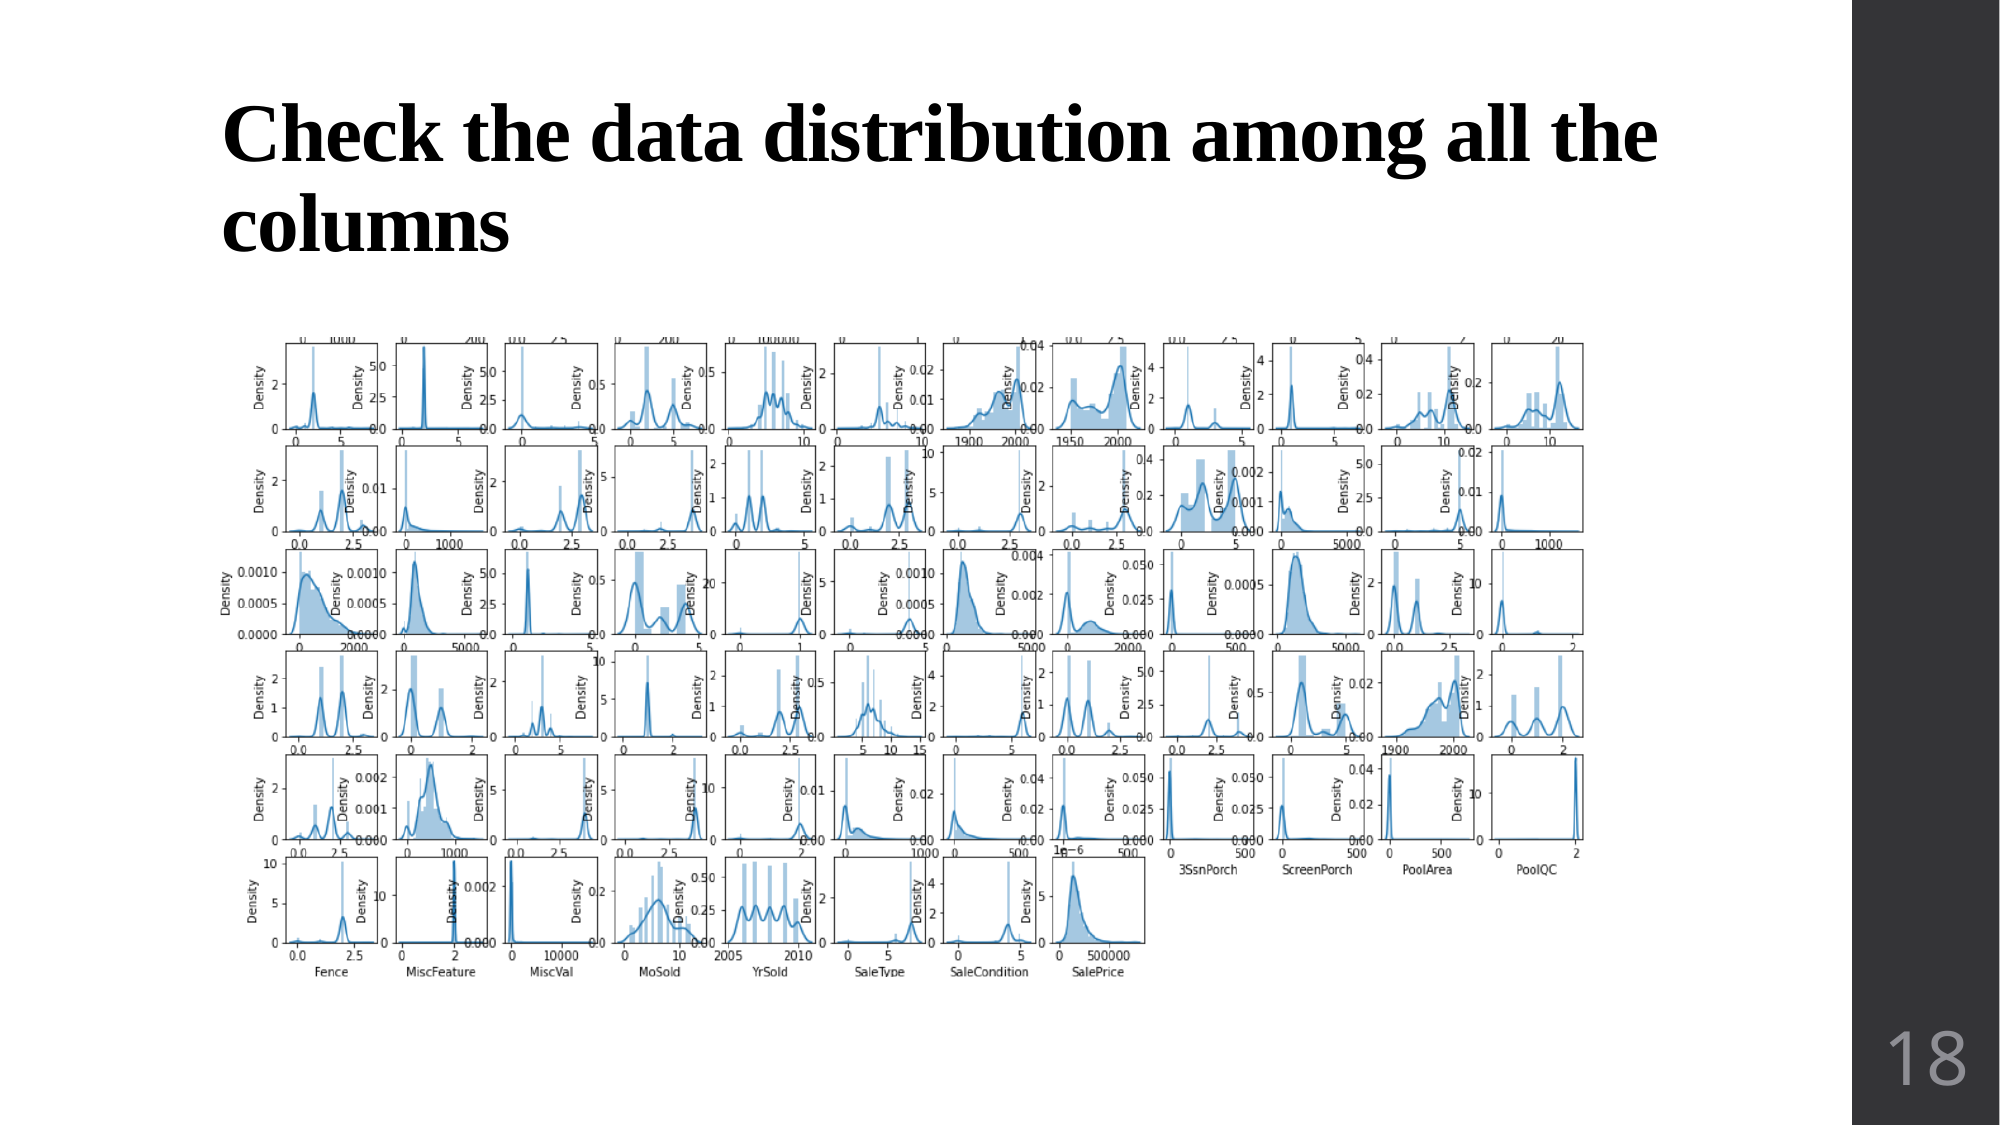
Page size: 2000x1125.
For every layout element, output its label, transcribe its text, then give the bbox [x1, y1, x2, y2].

title Check the data distribution among all the columns [206, 60, 1797, 278]
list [206, 336, 1617, 977]
slide_number 18 [1852, 1012, 2000, 1110]
